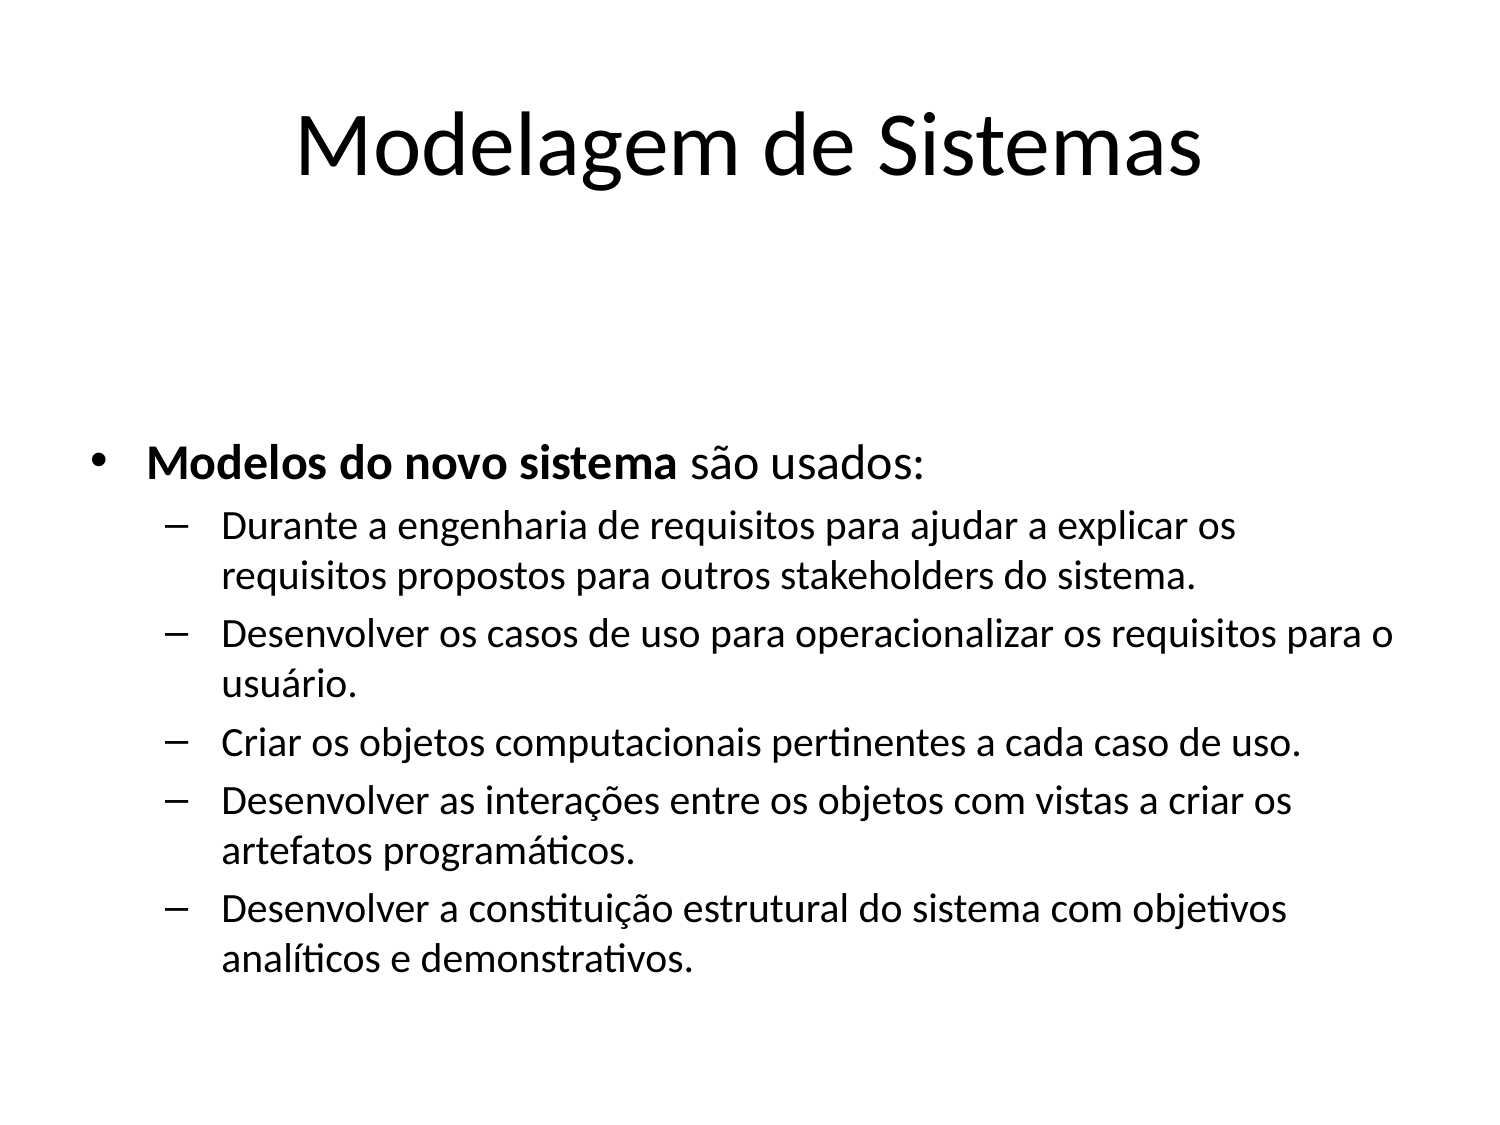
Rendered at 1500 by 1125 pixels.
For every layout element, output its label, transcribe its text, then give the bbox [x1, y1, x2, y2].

list Modelos do novo sistema são usados: Durante a engenharia de requisitos para ajudar a explicar os requisitos propostos para outros stakeholders do sistema. Desenvolver os casos de uso para operacionalizar os requisitos para o usuário. Criar os objetos computacionais pertinentes a cada caso de uso. Desenvolver as interações entre os objetos com vistas a criar os artefatos programáticos. Desenvolver a constituição estrutural do sistema com objetivos analíticos e demonstrativos. [75, 262, 1425, 1005]
title Modelagem de Sistemas [75, 45, 1425, 233]
